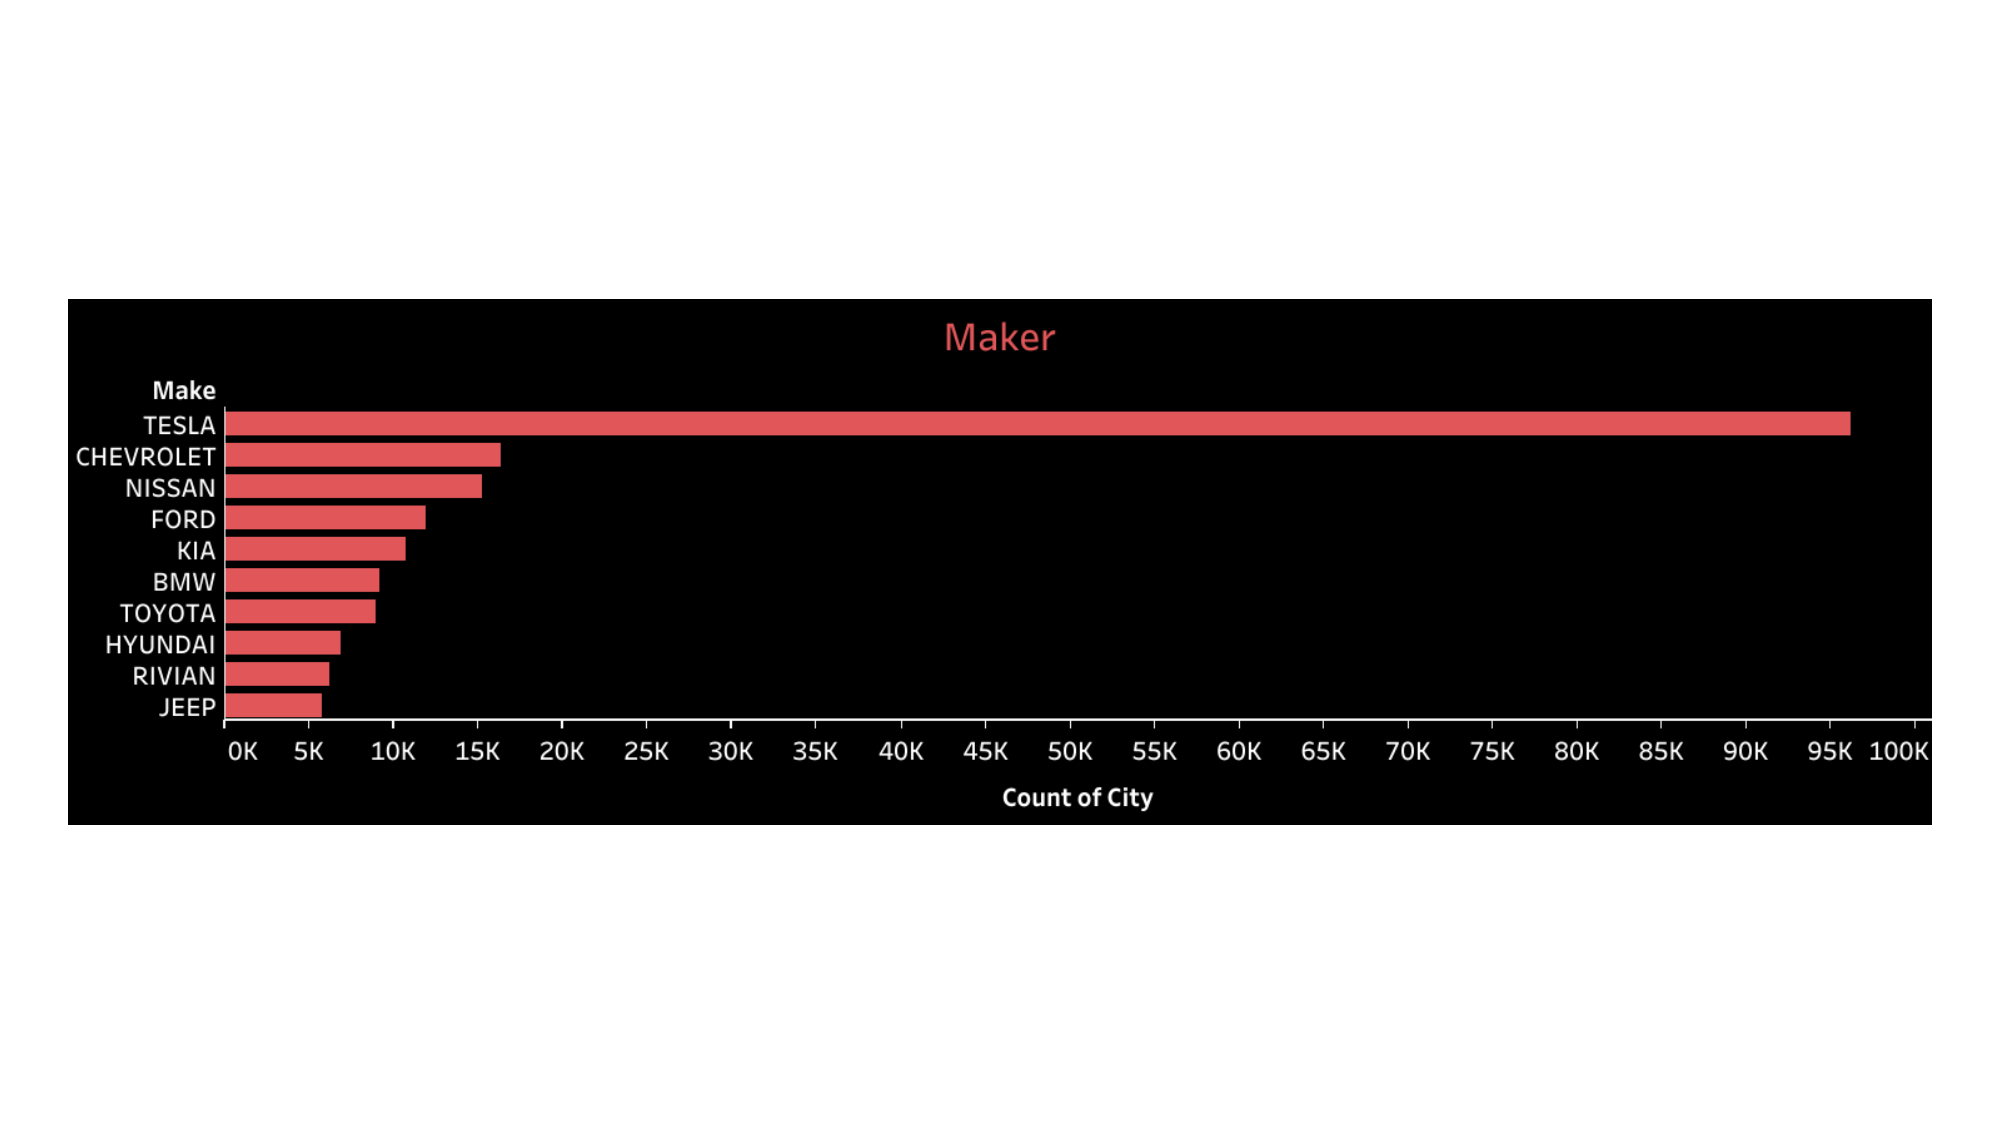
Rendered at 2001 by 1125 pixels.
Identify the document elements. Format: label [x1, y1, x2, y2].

picture [68, 299, 1932, 825]
